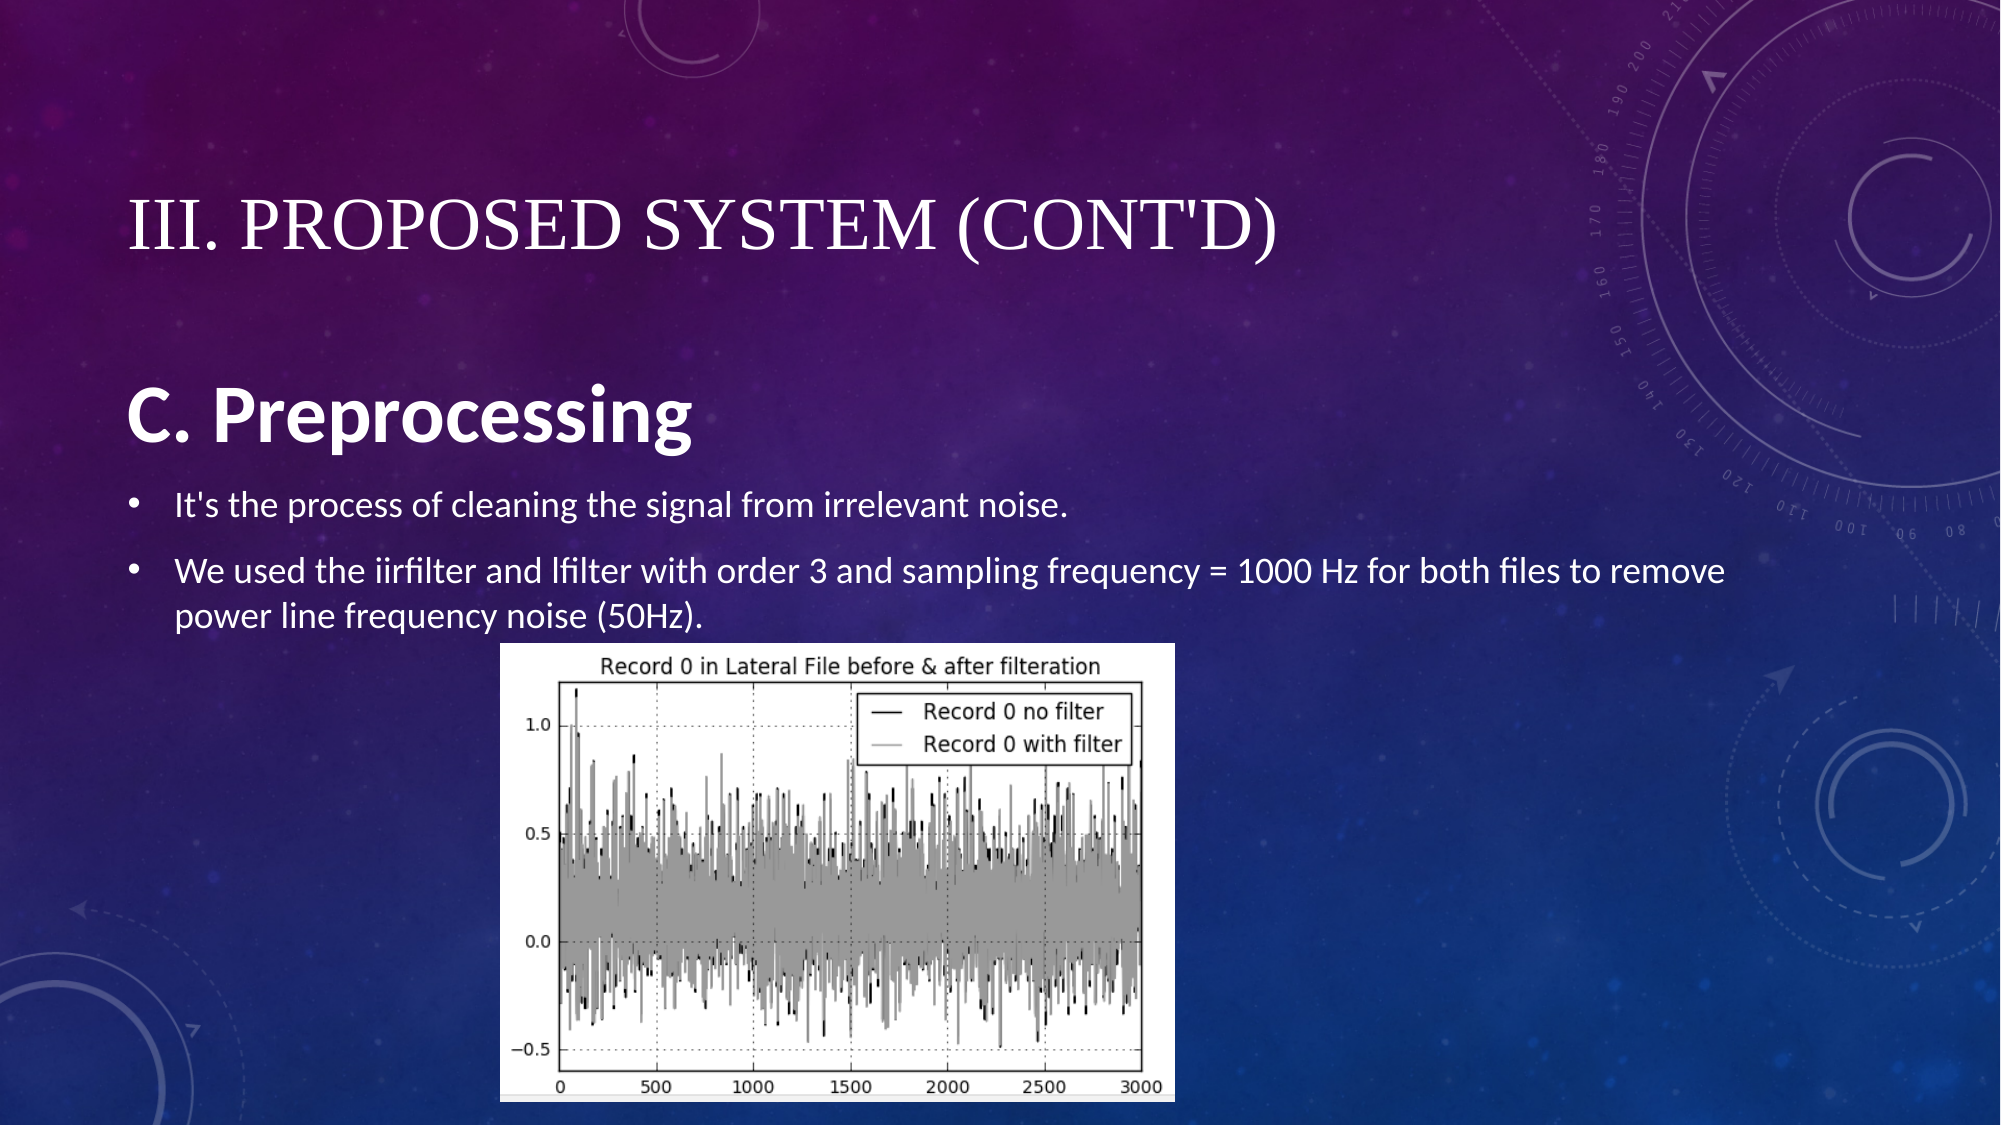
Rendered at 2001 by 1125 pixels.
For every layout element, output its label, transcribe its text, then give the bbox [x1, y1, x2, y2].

list C. Preprocessing​ It's the process of cleaning the signal from irrelevant noise.​ We used the iirfilter and lfilter with order 3 and sampling frequency = 1000 Hz for both files to remove power line frequency noise (50Hz). [112, 351, 1775, 950]
picture [0, 0, 2001, 1125]
title III. PROPOSED SYSTEM (CONT'D) [112, 99, 1775, 339]
